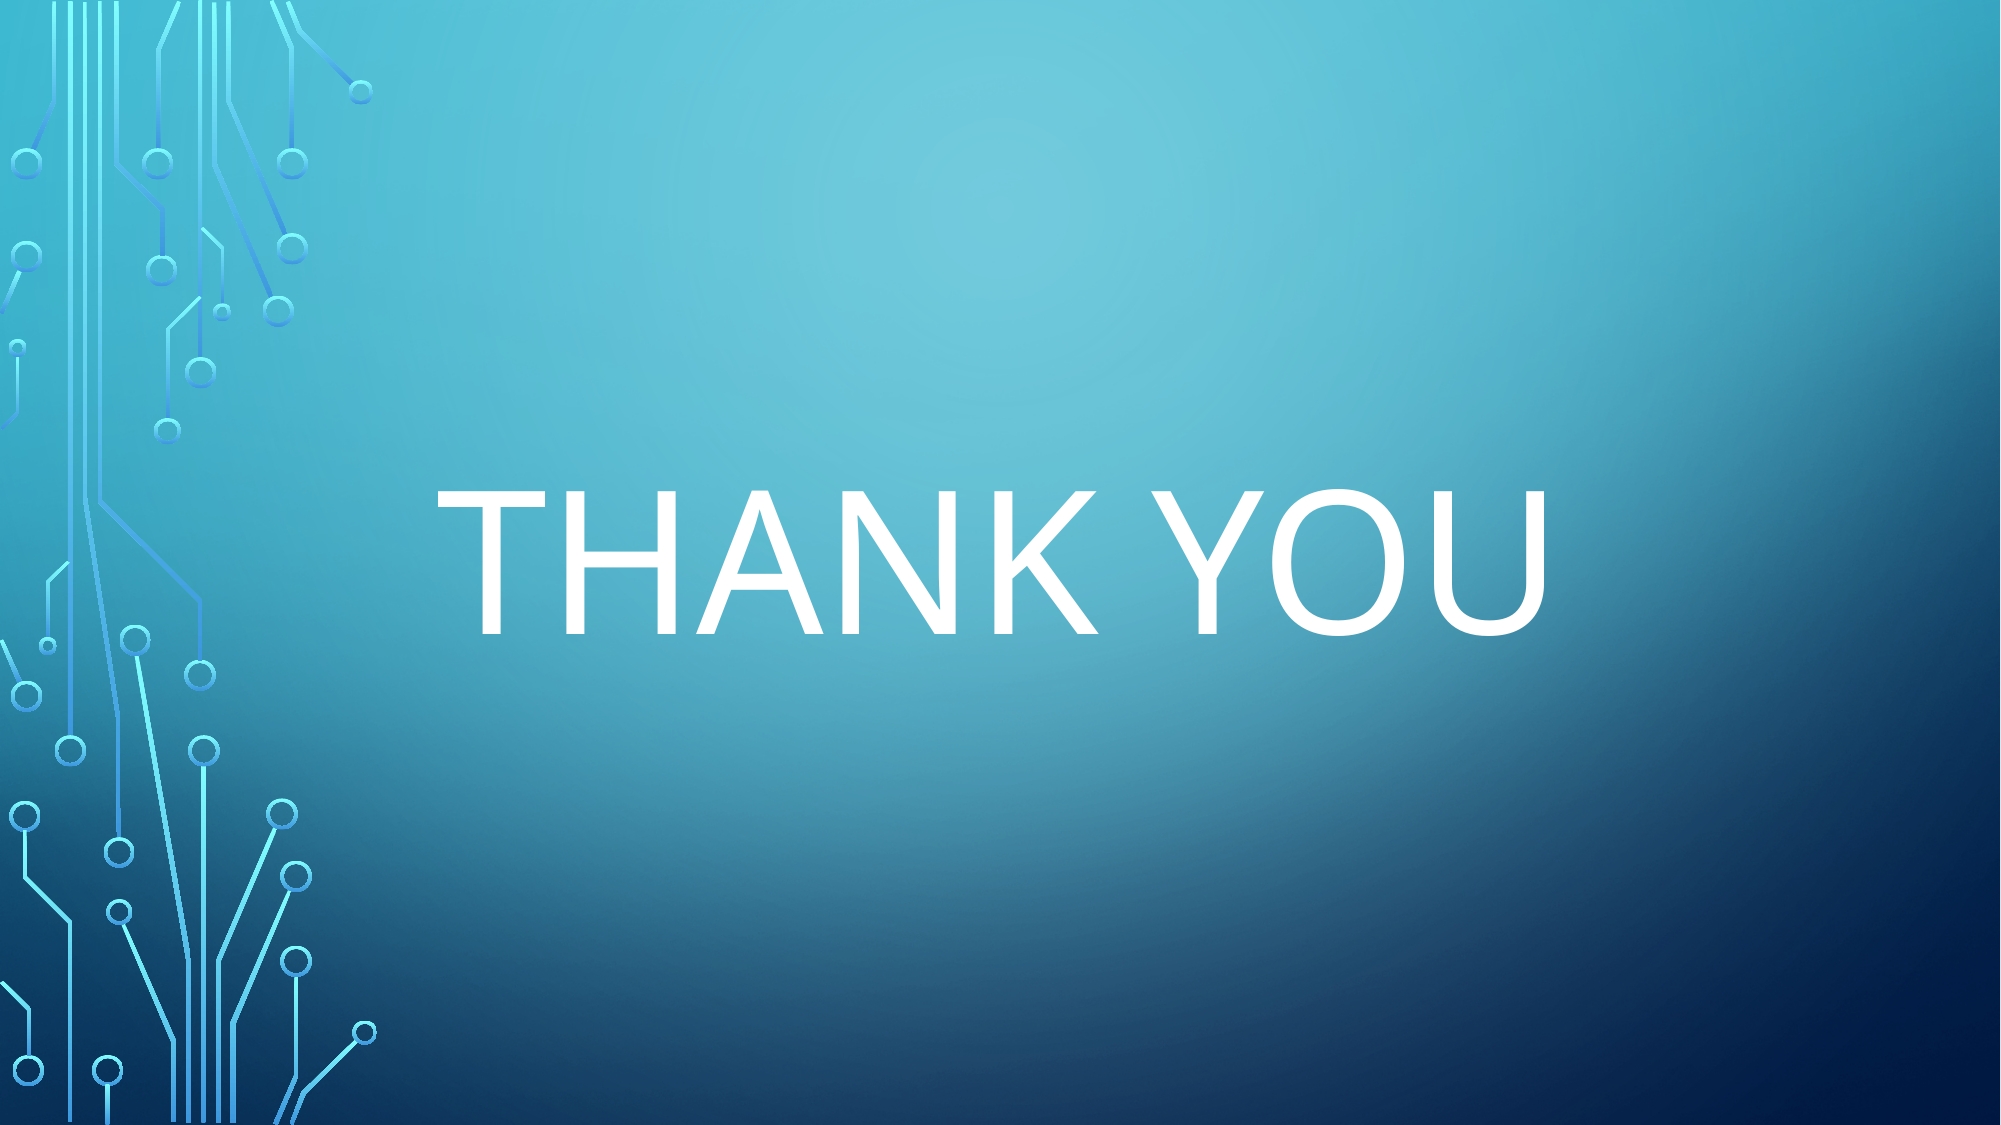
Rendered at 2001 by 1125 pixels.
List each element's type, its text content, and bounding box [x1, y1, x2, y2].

title Thank you [278, 439, 1722, 686]
